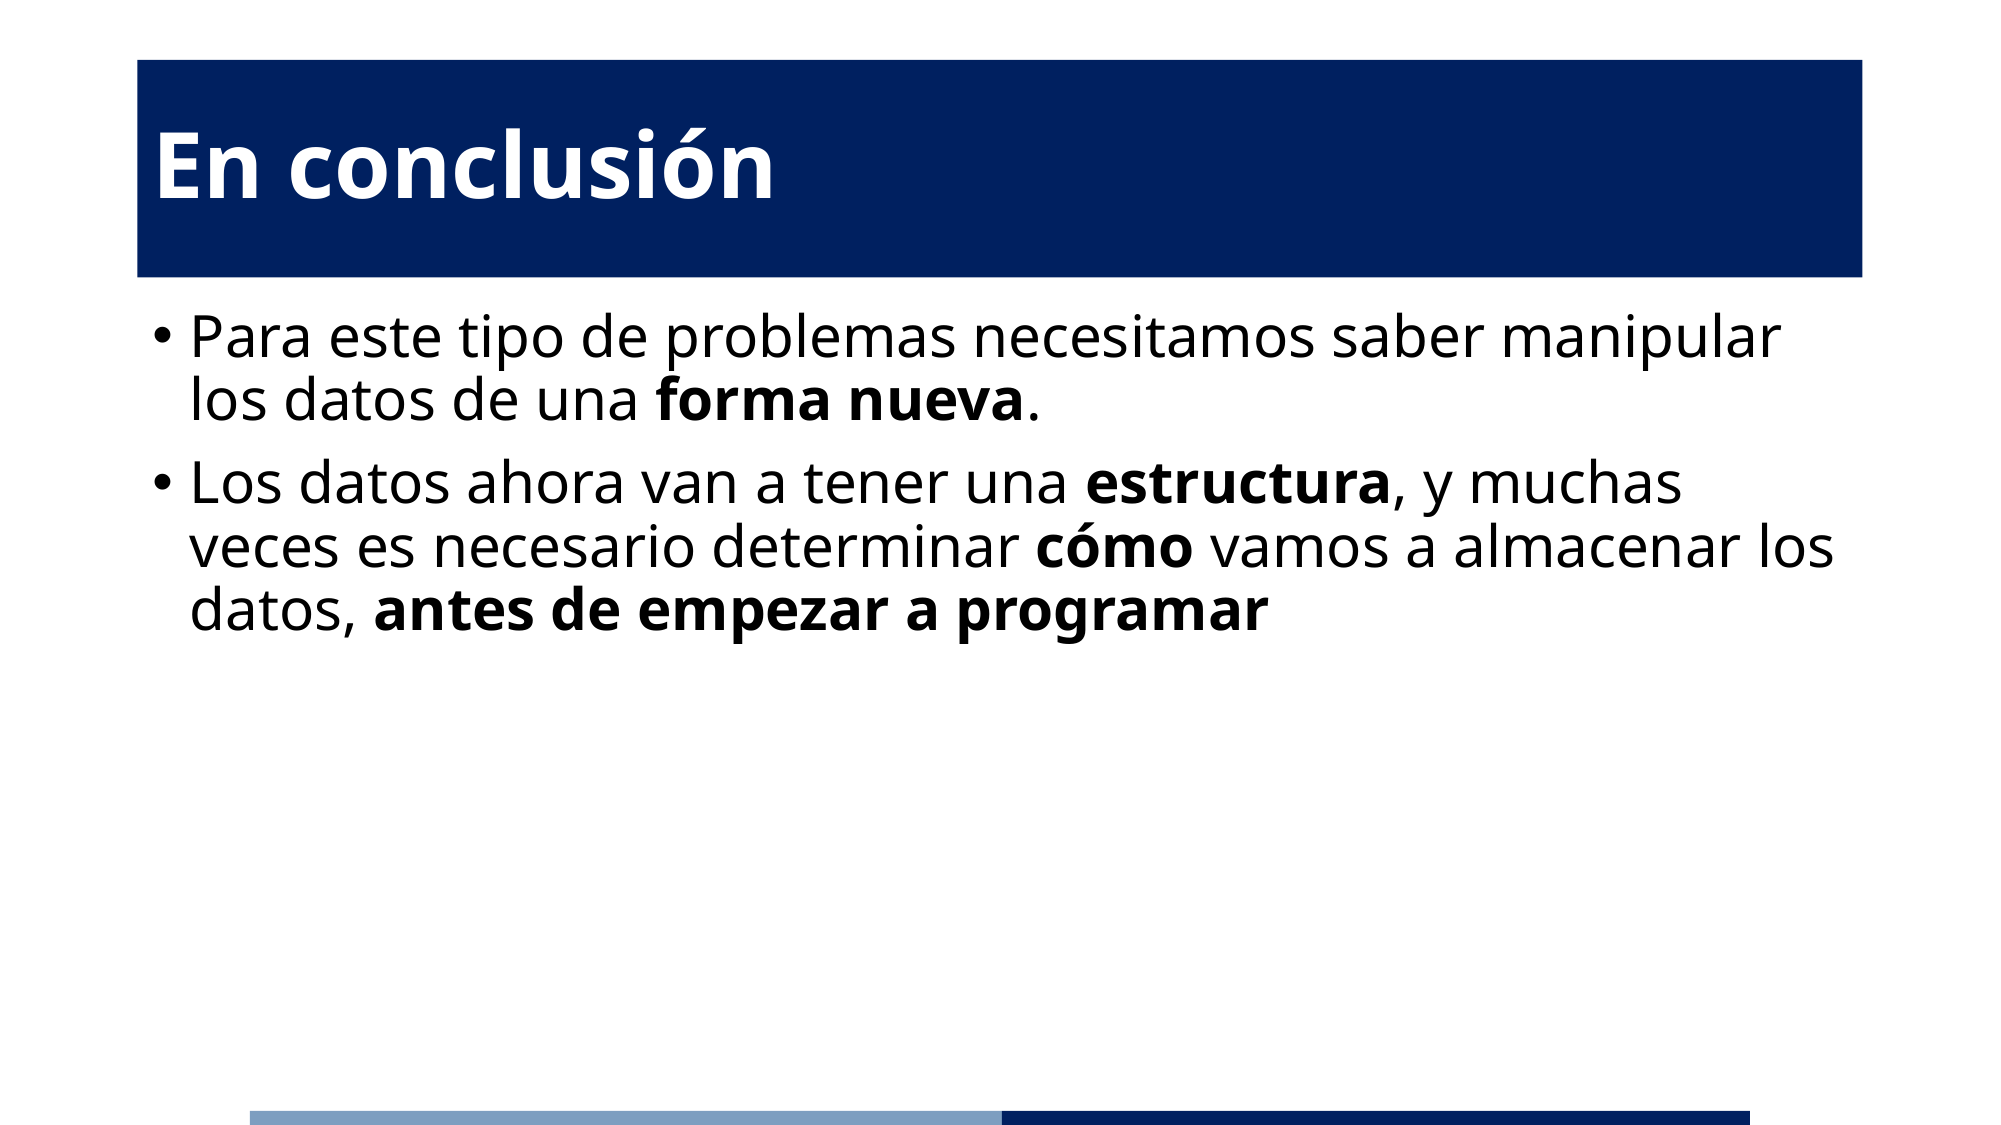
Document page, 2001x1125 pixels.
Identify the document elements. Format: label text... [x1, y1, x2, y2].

title En conclusión [137, 59, 1863, 278]
list Para este tipo de problemas necesitamos saber manipular los datos de una forma nueva. Los datos ahora van a tener una estructura, y muchas veces es necesario determinar cómo vamos a almacenar los datos, antes de empezar a programar [137, 299, 1863, 1014]
